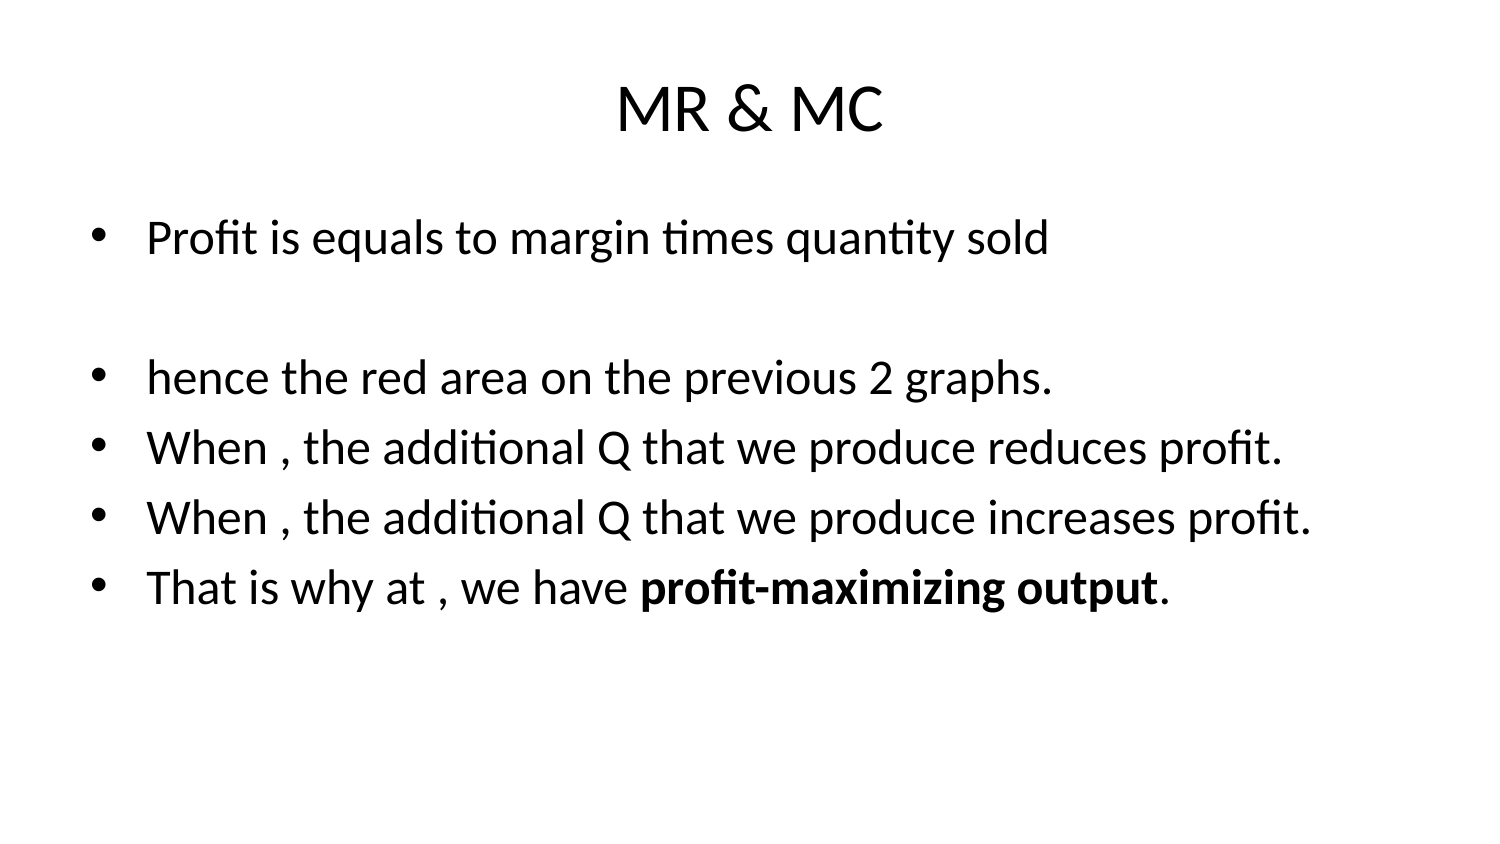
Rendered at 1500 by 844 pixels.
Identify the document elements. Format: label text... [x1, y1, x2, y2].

title MR & MC [75, 33, 1425, 175]
